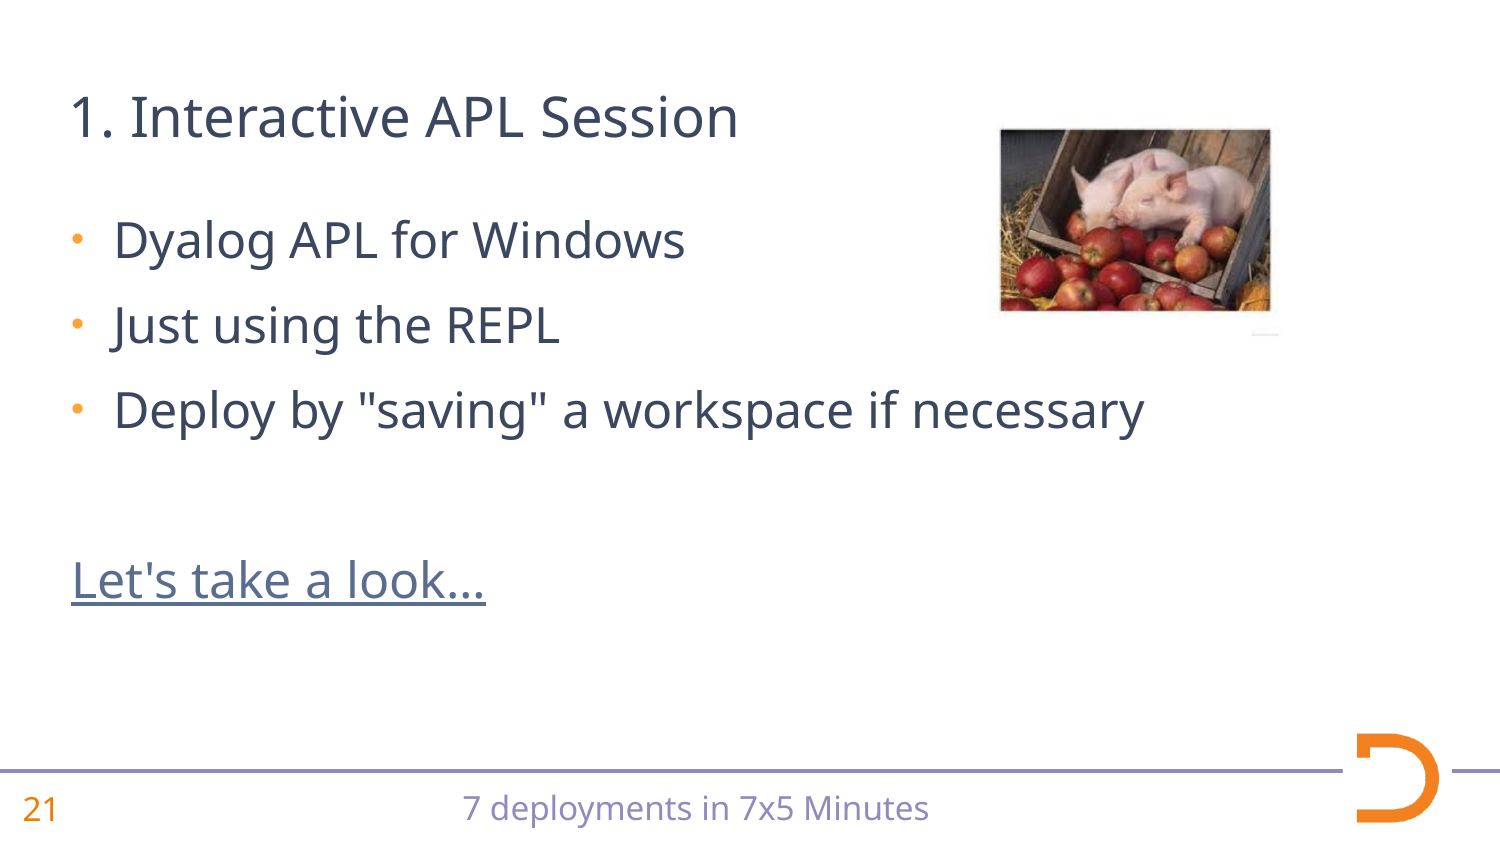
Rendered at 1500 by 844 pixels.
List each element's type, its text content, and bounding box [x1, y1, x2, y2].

picture [1342, 723, 1453, 833]
title 1. Interactive APL Session [53, 43, 1203, 157]
list Dyalog APL for Windows Just using the REPL Deploy by "saving" a workspace if necessary Let's take a look… [56, 200, 1430, 758]
picture [987, 117, 1282, 338]
